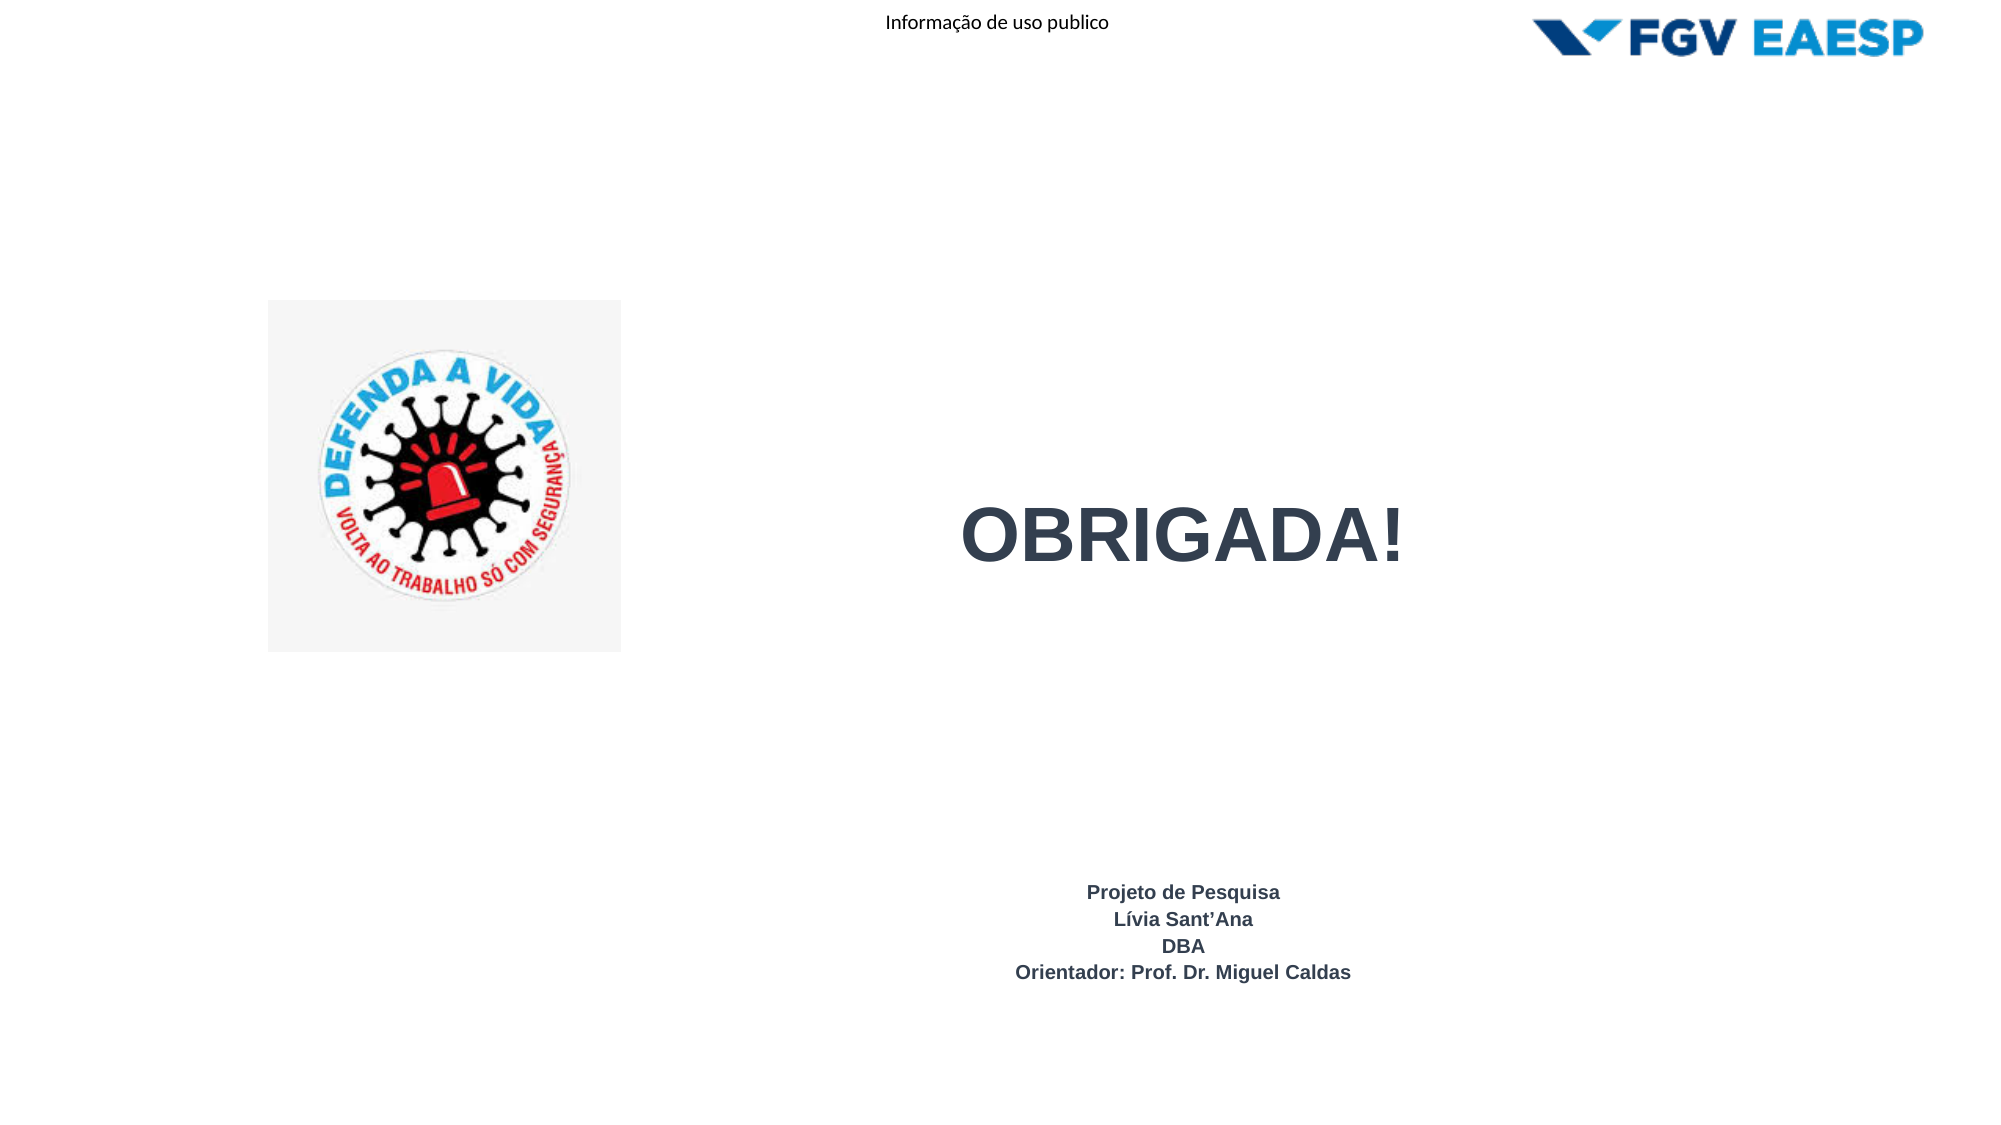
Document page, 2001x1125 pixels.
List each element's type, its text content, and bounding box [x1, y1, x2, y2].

picture [1509, 0, 2000, 71]
list OBRIGADA! Projeto de Pesquisa Lívia Sant’Ana DBA Orientador: Prof. Dr. Miguel Caldas [656, 130, 1711, 995]
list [268, 300, 621, 652]
